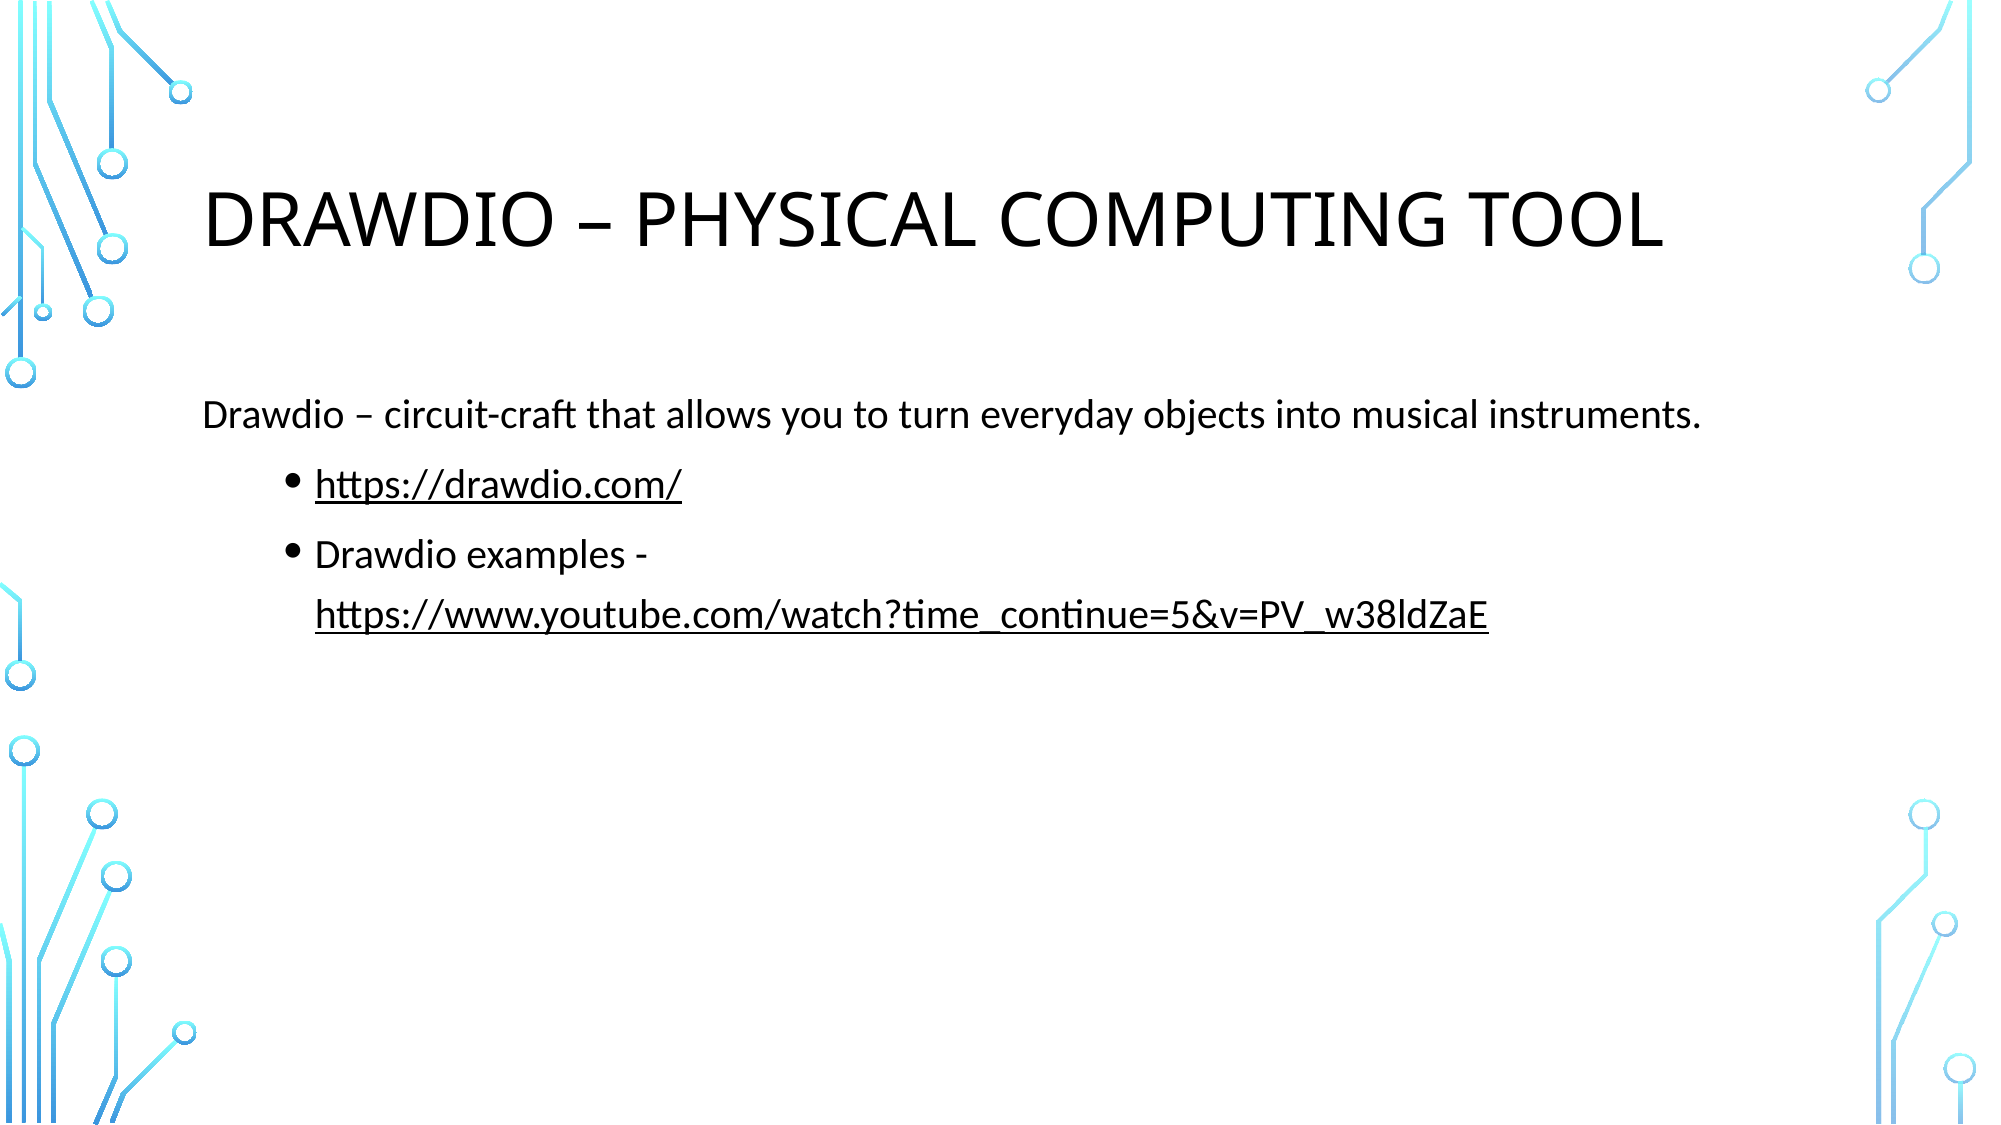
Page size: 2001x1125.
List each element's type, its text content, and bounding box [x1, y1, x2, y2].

title DRAWDIO – PHYSICAL COMPUTING TOOL [187, 101, 1813, 344]
list Drawdio – circuit-craft that allows you to turn everyday objects into musical instruments. https://drawdio.com/ Drawdio examples - https://www.youtube.com/watch?time_continue=5&v=PV_w38ldZaE [187, 369, 1813, 950]
